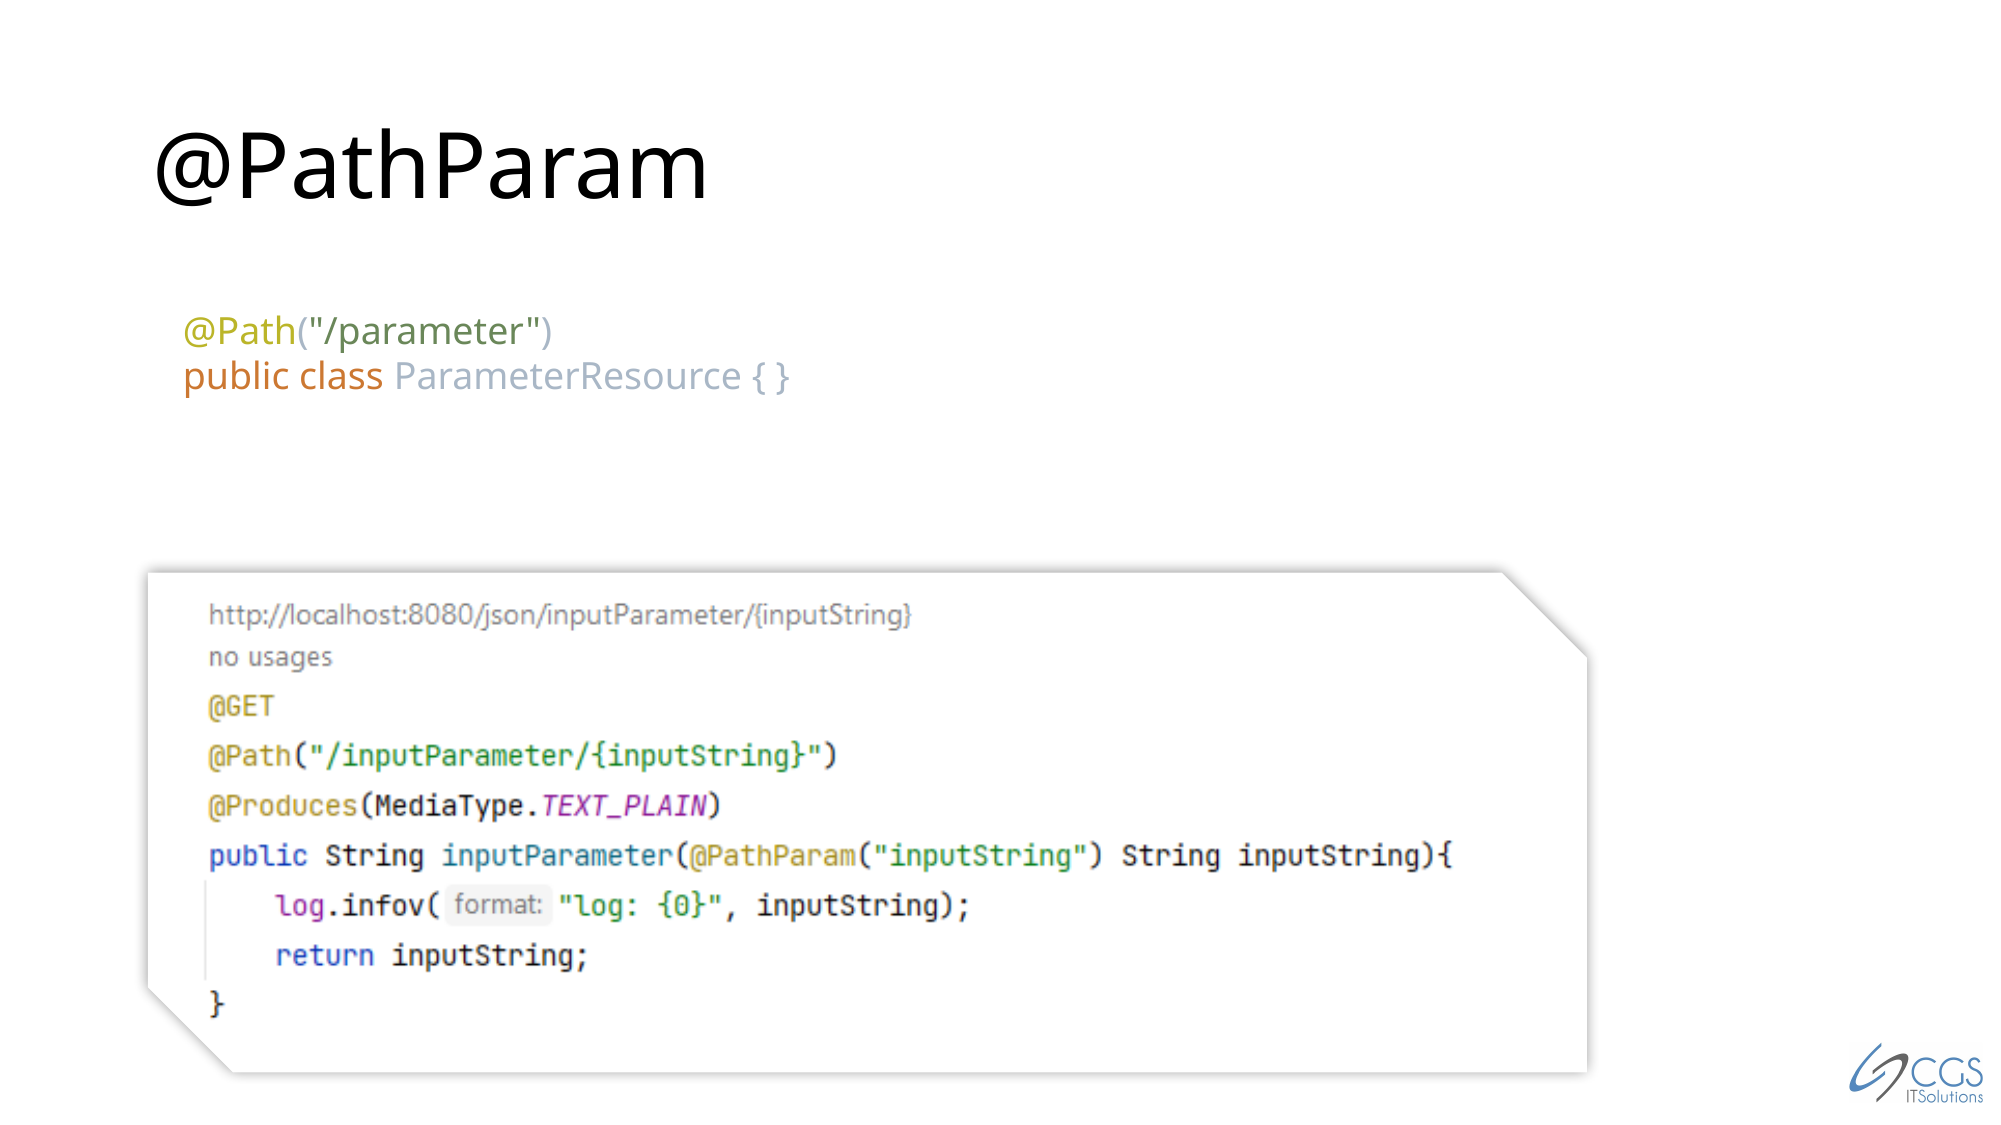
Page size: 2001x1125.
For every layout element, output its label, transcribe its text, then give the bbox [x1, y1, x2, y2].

picture [155, 579, 1580, 1066]
picture [1849, 1042, 1983, 1103]
title @PathParam [137, 59, 1863, 278]
text_box @Path("/parameter") public class ParameterResource { } [168, 299, 1169, 450]
